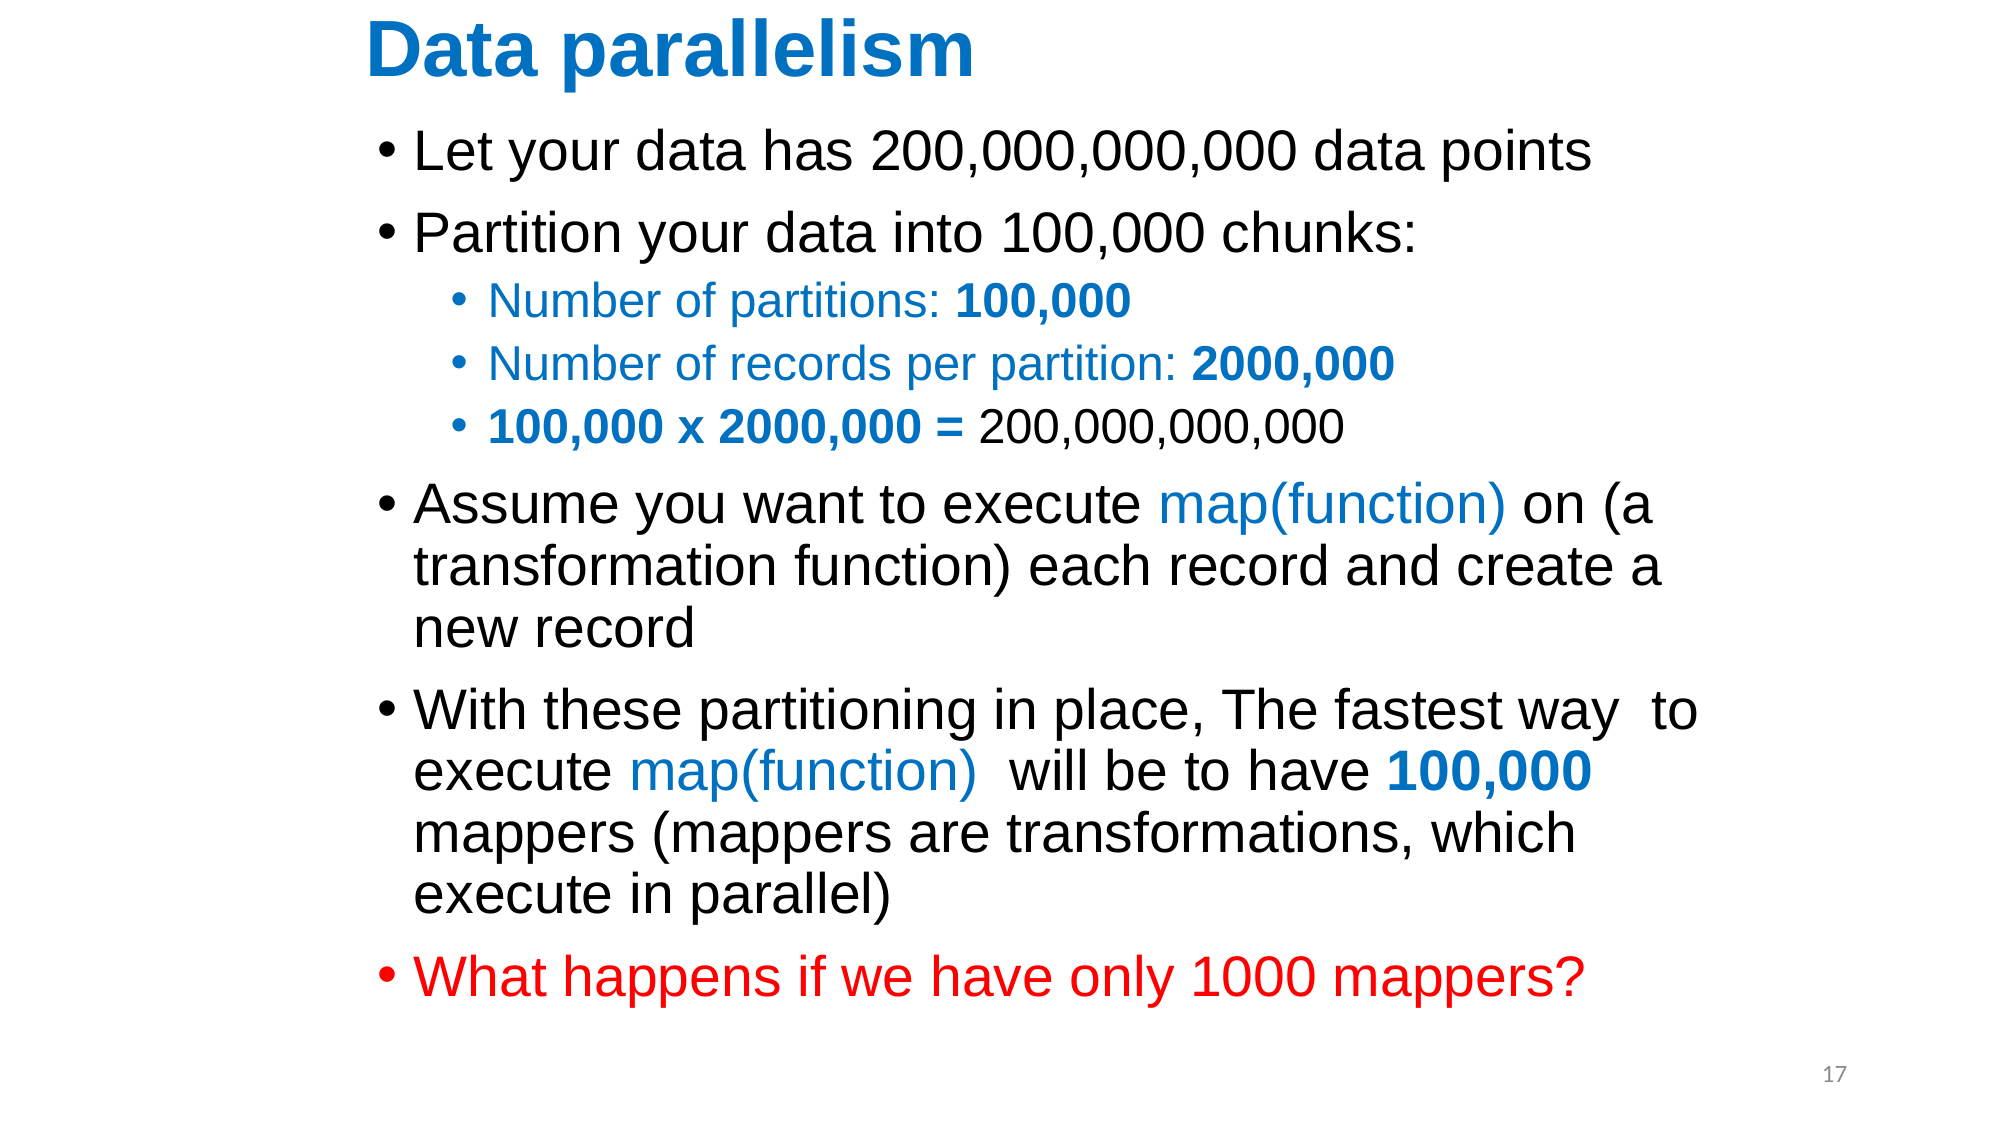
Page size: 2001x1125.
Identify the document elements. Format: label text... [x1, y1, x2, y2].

list Let your data has 200,000,000,000 data points Partition your data into 100,000 chunks: Number of partitions: 100,000 Number of records per partition: 2000,000 100,000 x 2000,000 = 200,000,000,000 Assume you want to execute map(function) on (a transformation function) each record and create a new record With these partitioning in place, The fastest way to execute map(function) will be to have 100,000 mappers (mappers are transformations, which execute in parallel) What happens if we have only 1000 mappers? [362, 114, 1719, 1024]
title Data parallelism [350, 0, 1709, 102]
slide_number 17 [1412, 1042, 1863, 1103]
